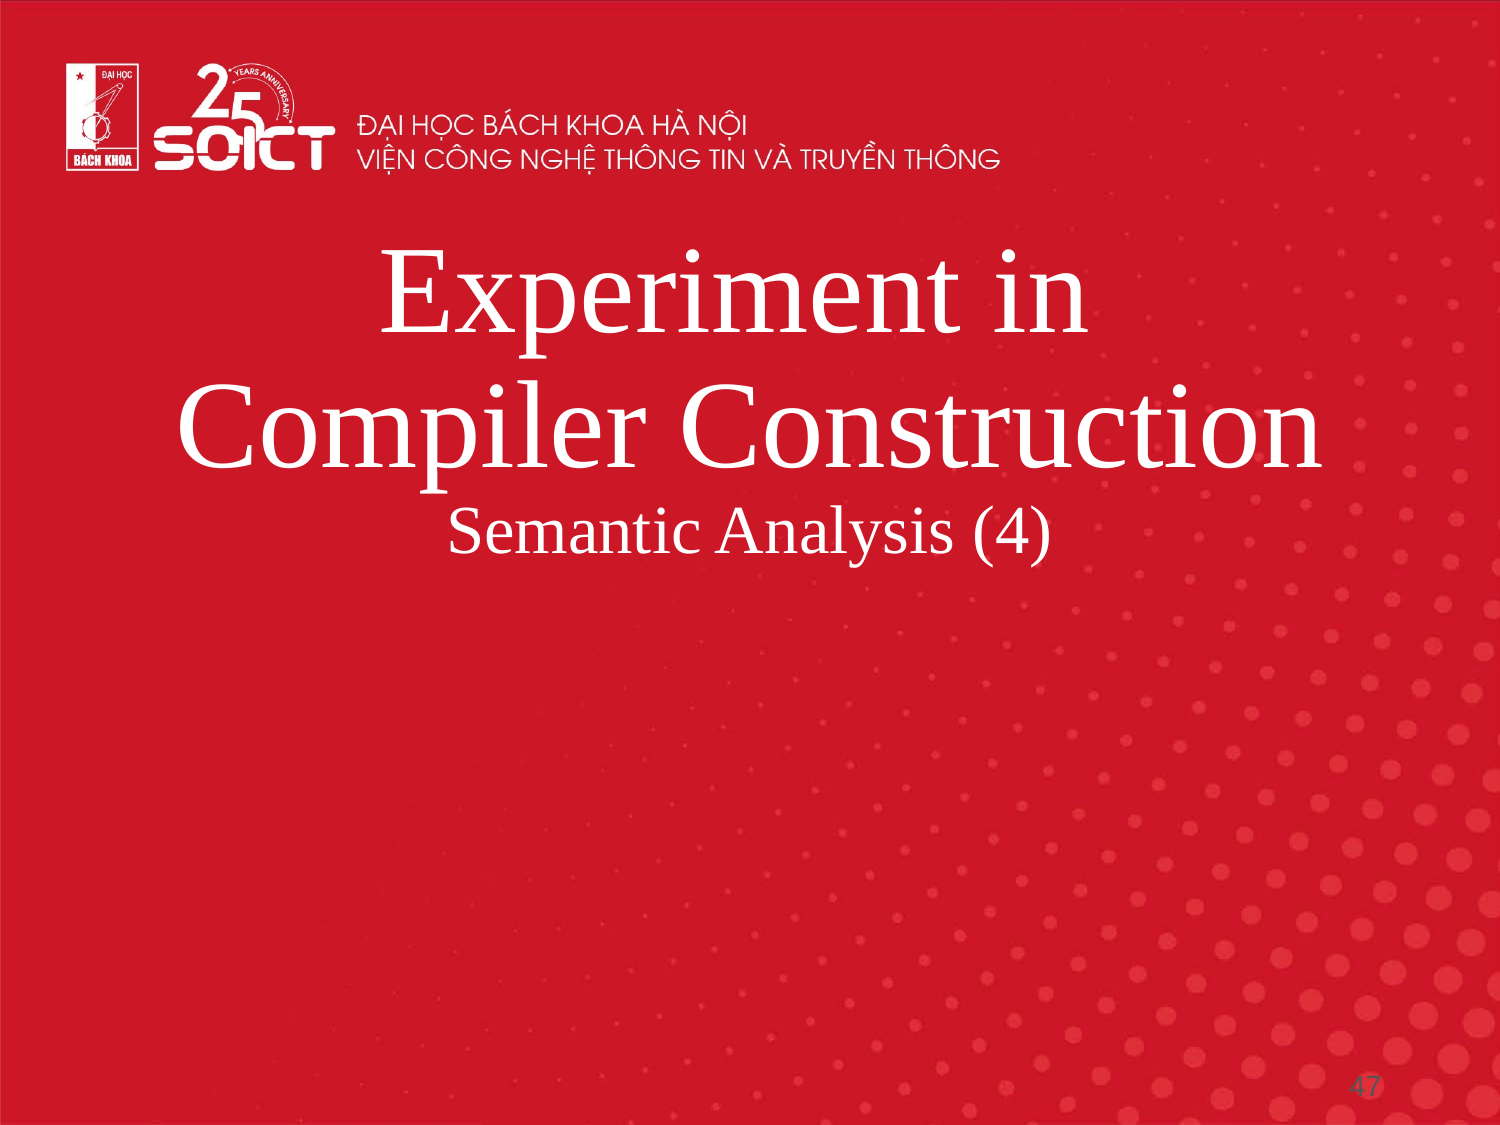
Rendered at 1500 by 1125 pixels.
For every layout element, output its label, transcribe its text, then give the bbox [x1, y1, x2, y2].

picture [0, 0, 1500, 1125]
title Experiment in Compiler Construction Semantic Analysis (4) [112, 184, 1388, 576]
slide_number 47 [1213, 1055, 1397, 1116]
